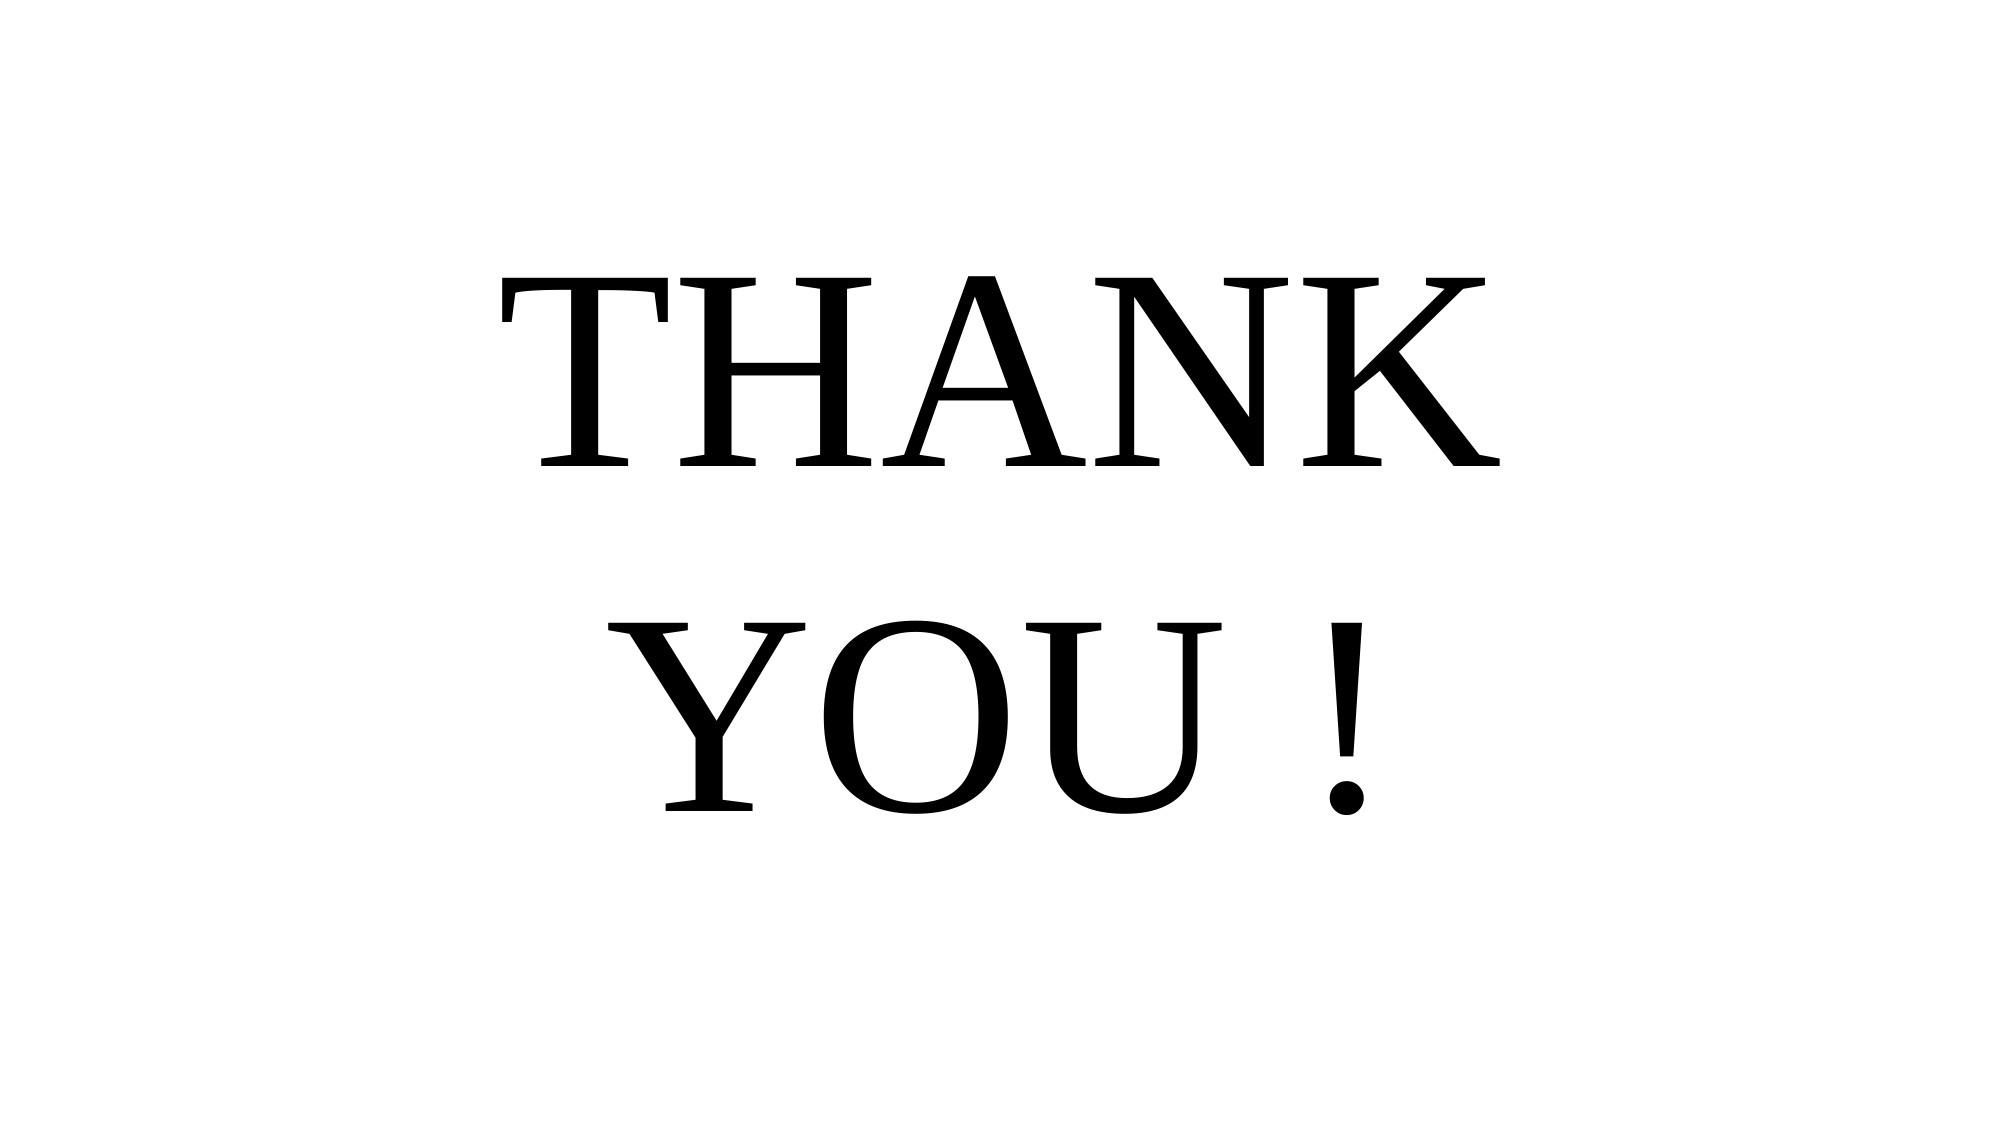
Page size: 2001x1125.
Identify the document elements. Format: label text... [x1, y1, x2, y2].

text_box THANK YOU ! [423, 171, 1577, 876]
